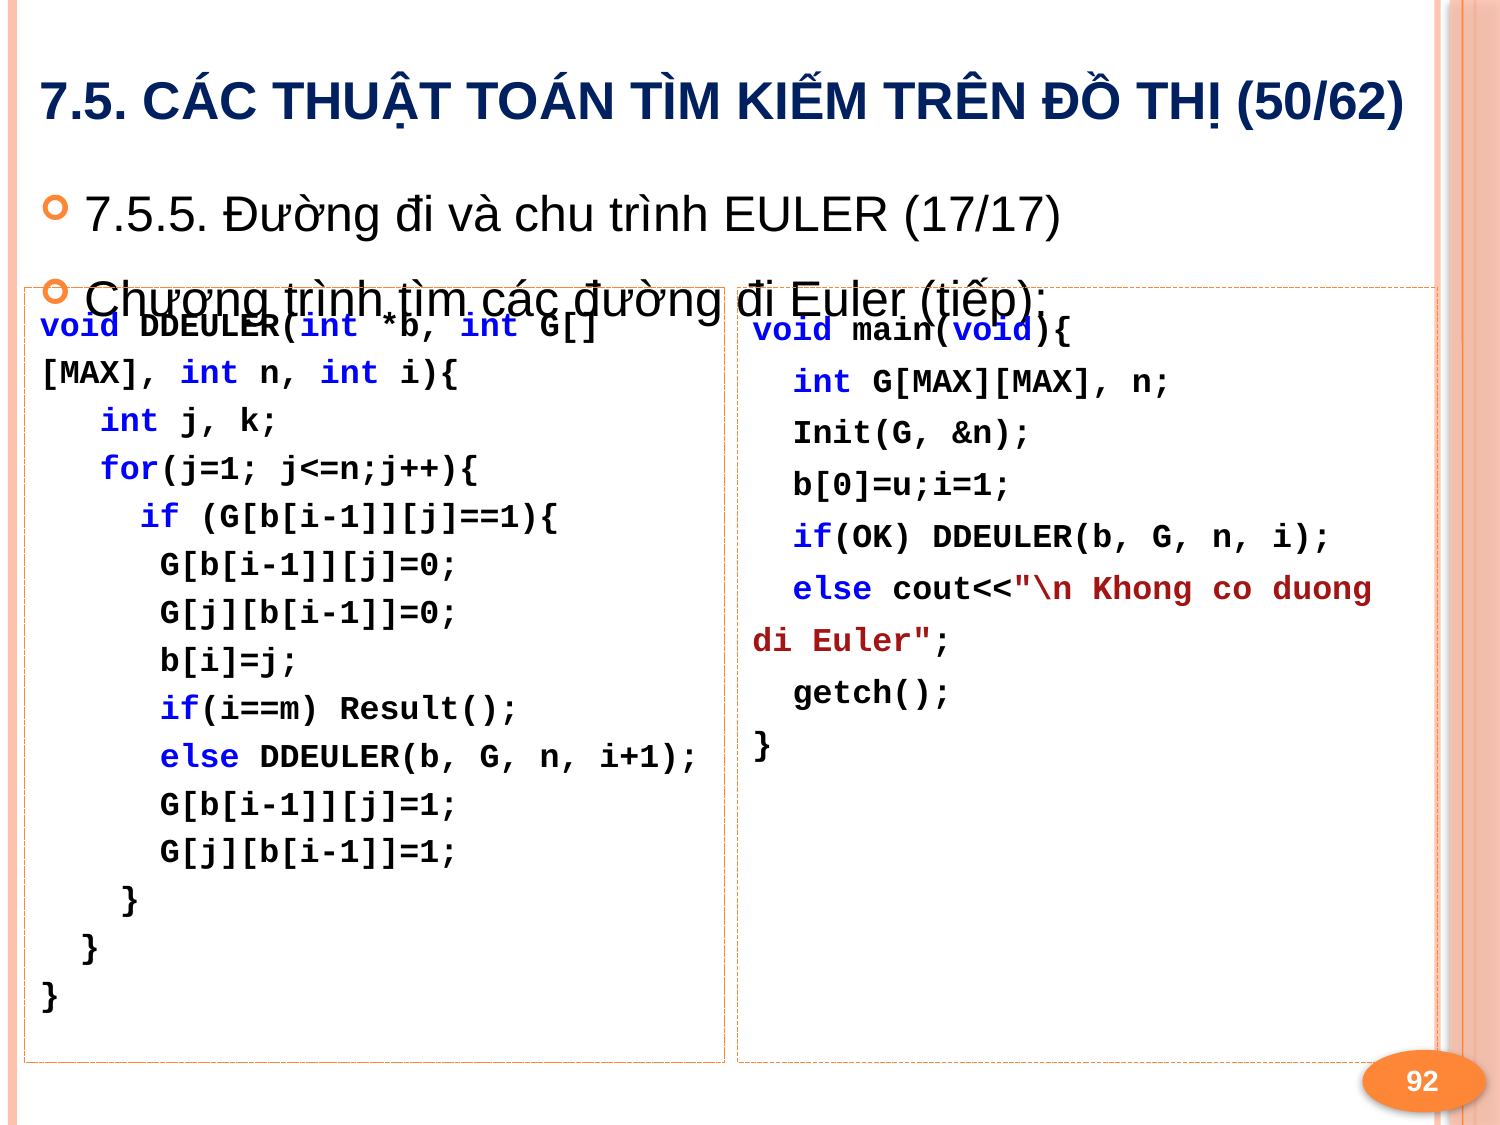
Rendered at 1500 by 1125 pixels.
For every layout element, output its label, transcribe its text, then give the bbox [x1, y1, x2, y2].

text_box void main(void){ int G[MAX][MAX], n; Init(G, &n); b[0]=u;i=1; if(OK) DDEULER(b, G, n, i); else cout<<"\n Khong co duong di Euler"; getch(); } [737, 287, 1438, 1063]
list 7.5.5. Đường đi và chu trình EULER (17/17) Chương trình tìm các đường đi Euler (tiếp): [24, 162, 1425, 1062]
slide_number 92 [1350, 1036, 1496, 1122]
text_box void DDEULER(int *b, int G[][MAX], int n, int i){ int j, k; for(j=1; j<=n;j++){ if (G[b[i-1]][j]==1){ G[b[i-1]][j]=0; G[j][b[i-1]]=0; b[i]=j; if(i==m) Result(); else DDEULER(b, G, n, i+1); G[b[i-1]][j]=1; G[j][b[i-1]]=1; } } } [24, 287, 725, 1063]
title 7.5. Các thuật toán tìm kiếm trên đồ thị (50/62) [24, 45, 1425, 138]
